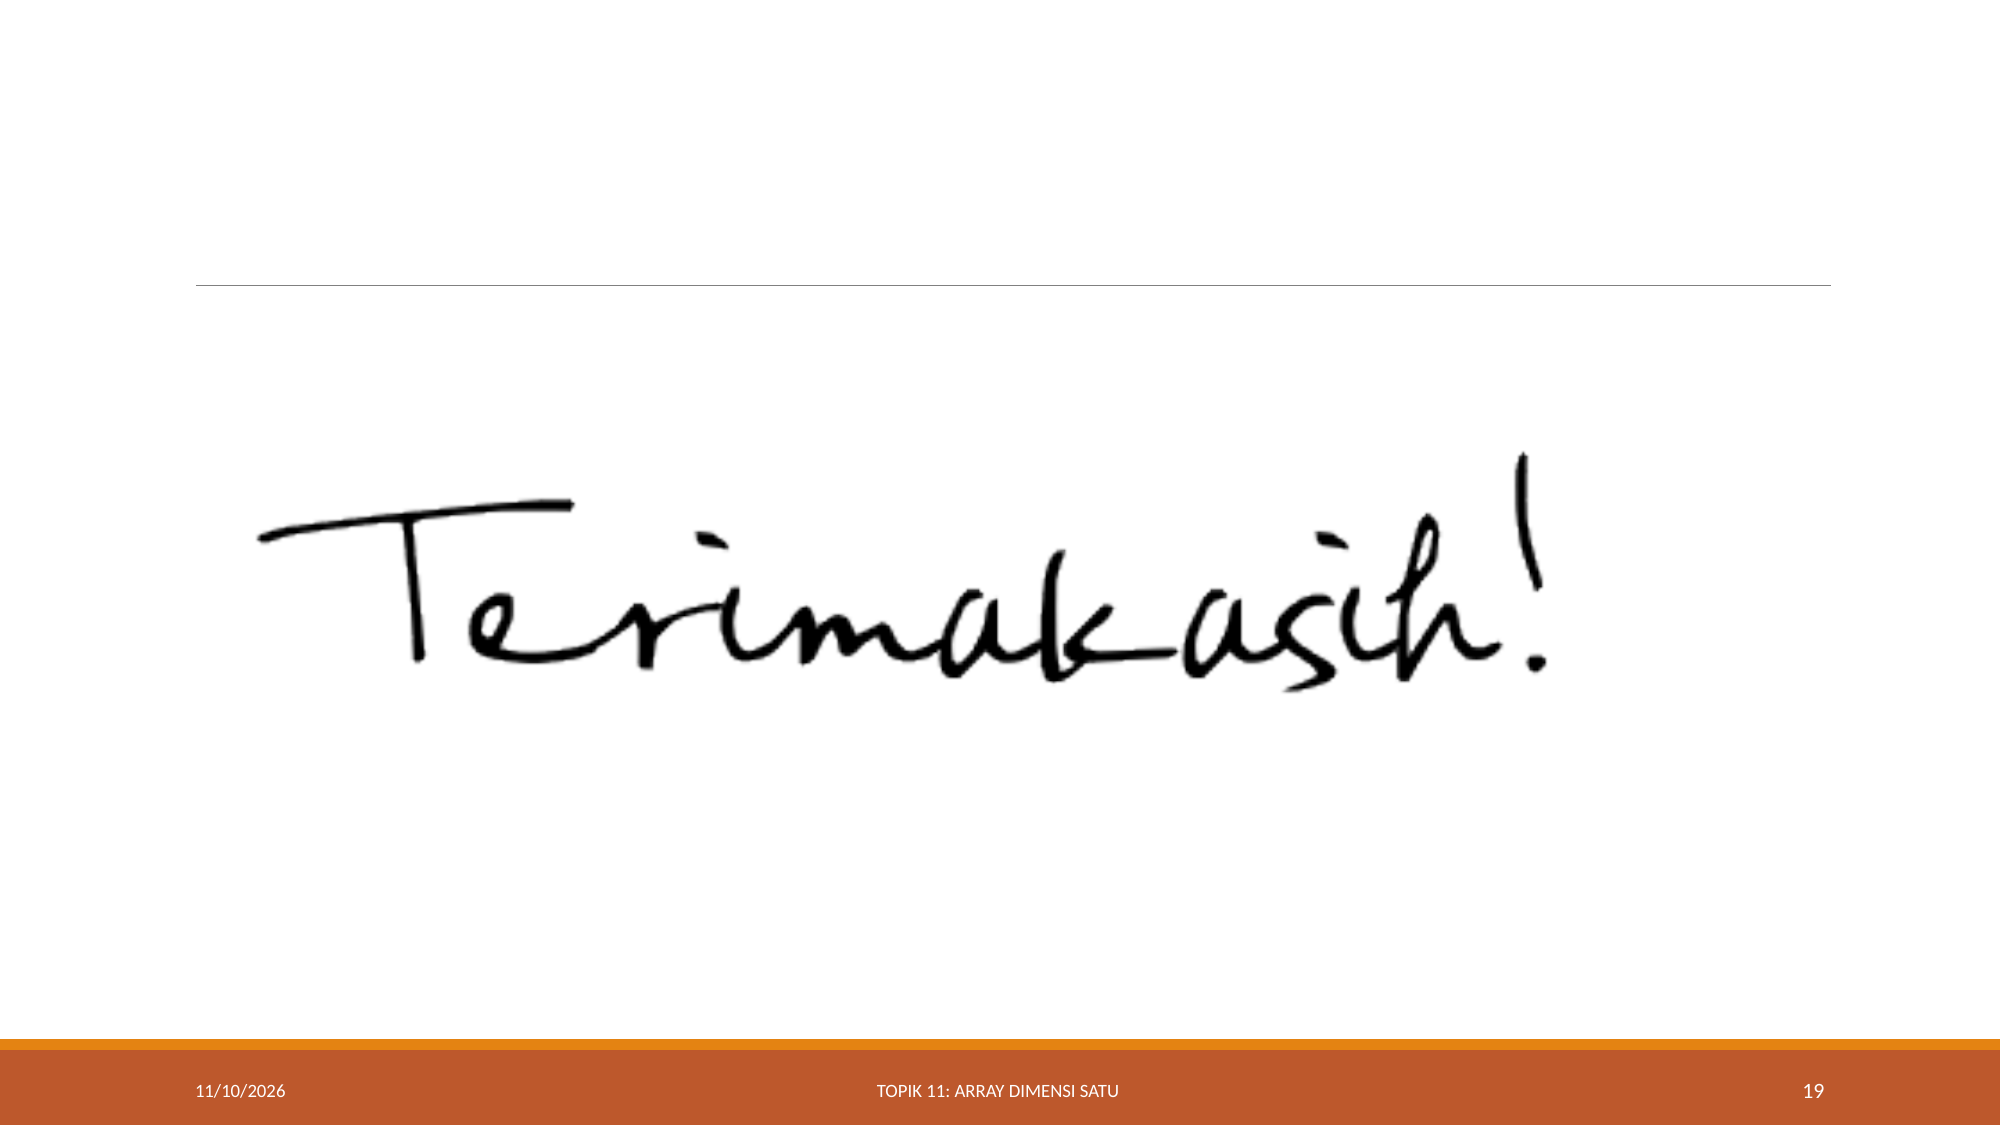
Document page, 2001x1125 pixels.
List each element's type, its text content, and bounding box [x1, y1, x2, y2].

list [254, 449, 1556, 698]
slide_number 19 [1624, 1059, 1840, 1120]
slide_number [180, 1059, 586, 1120]
footer Topik 11: Array Dimensi Satu [604, 1059, 1396, 1120]
